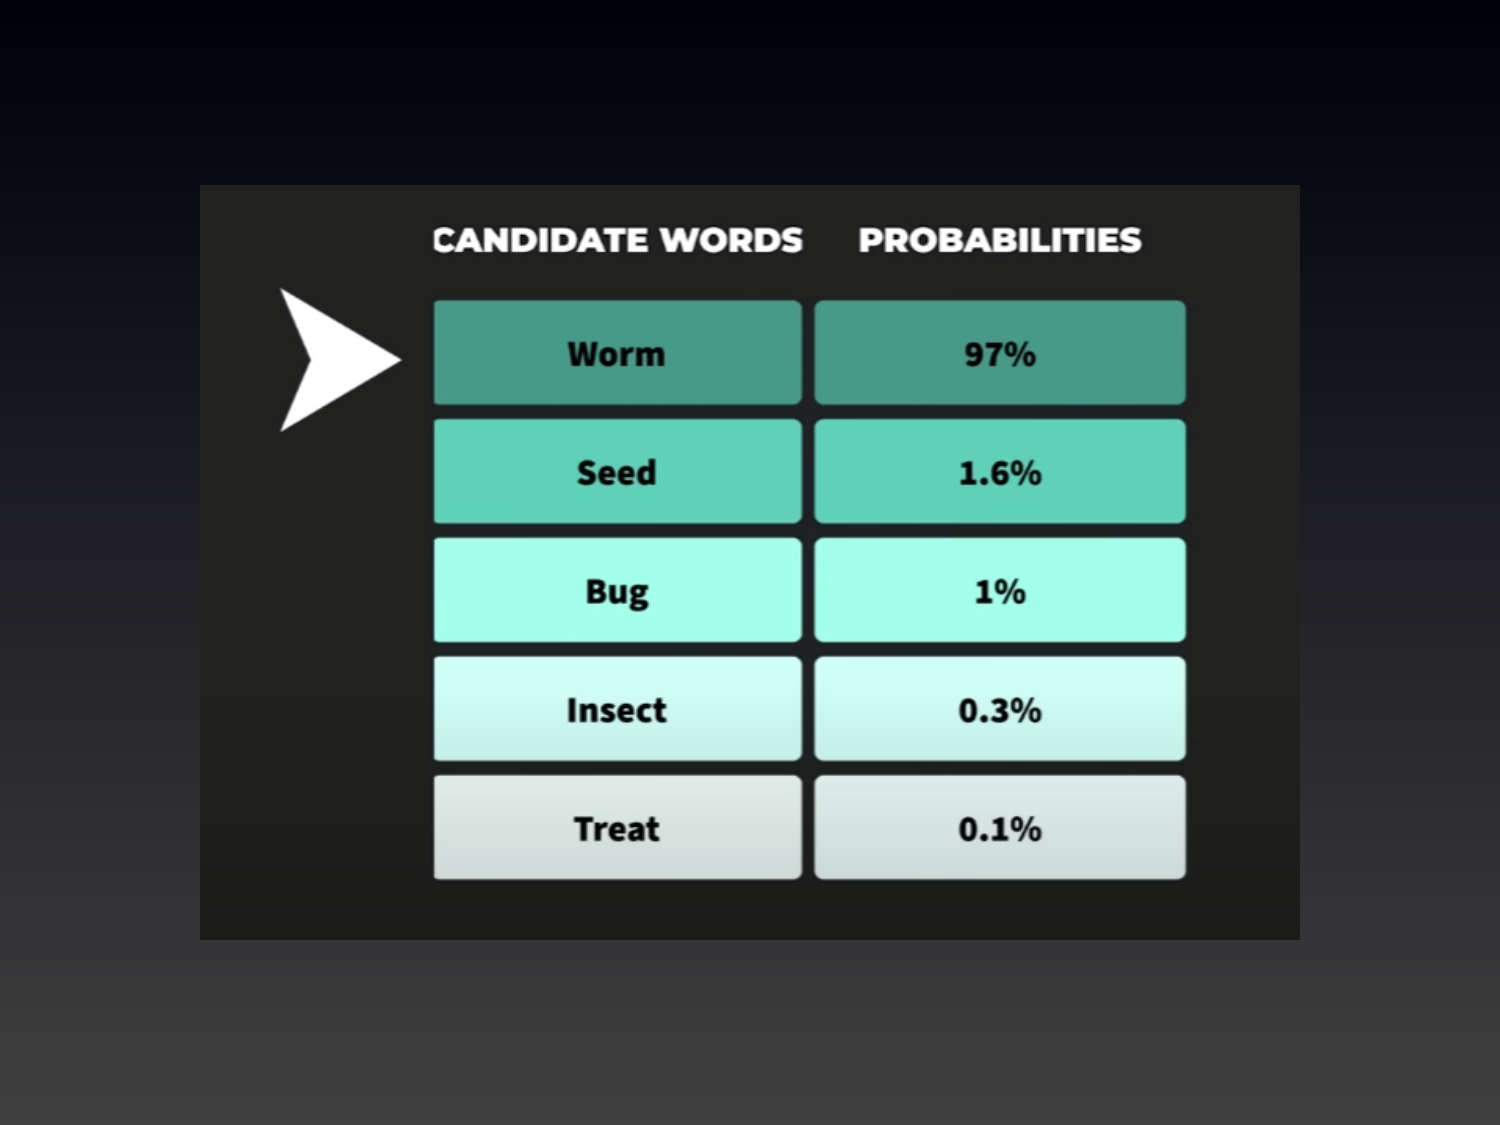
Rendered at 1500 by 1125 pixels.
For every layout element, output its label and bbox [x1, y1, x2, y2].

picture [200, 184, 1300, 941]
